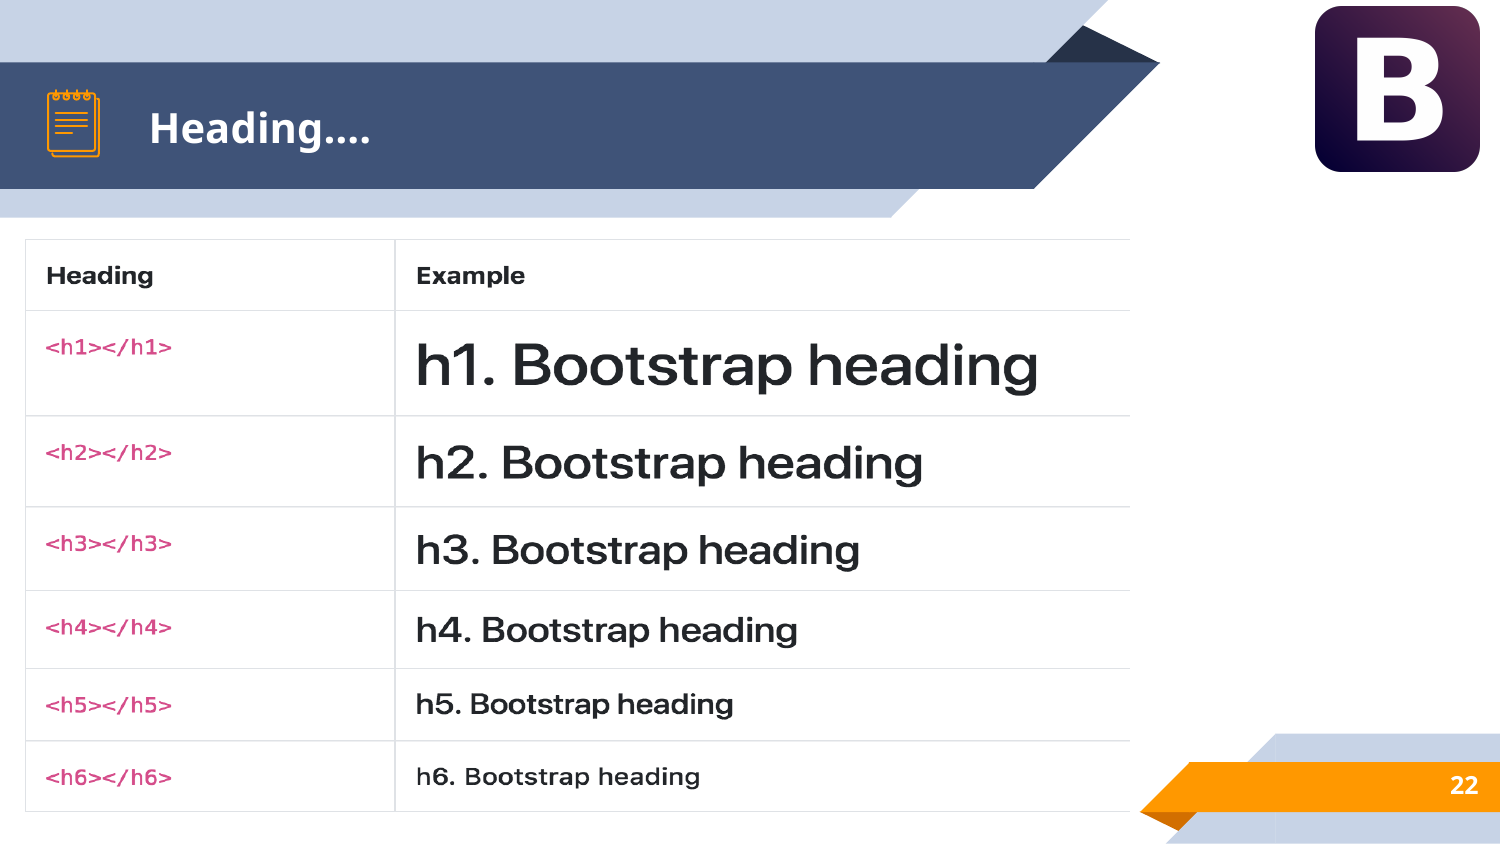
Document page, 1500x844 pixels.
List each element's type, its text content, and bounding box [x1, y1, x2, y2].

slide_number 22 [1249, 760, 1494, 813]
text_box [47, 89, 100, 157]
picture [5, 226, 1130, 832]
picture [1315, 6, 1481, 173]
title Heading…. [133, 64, 1035, 190]
